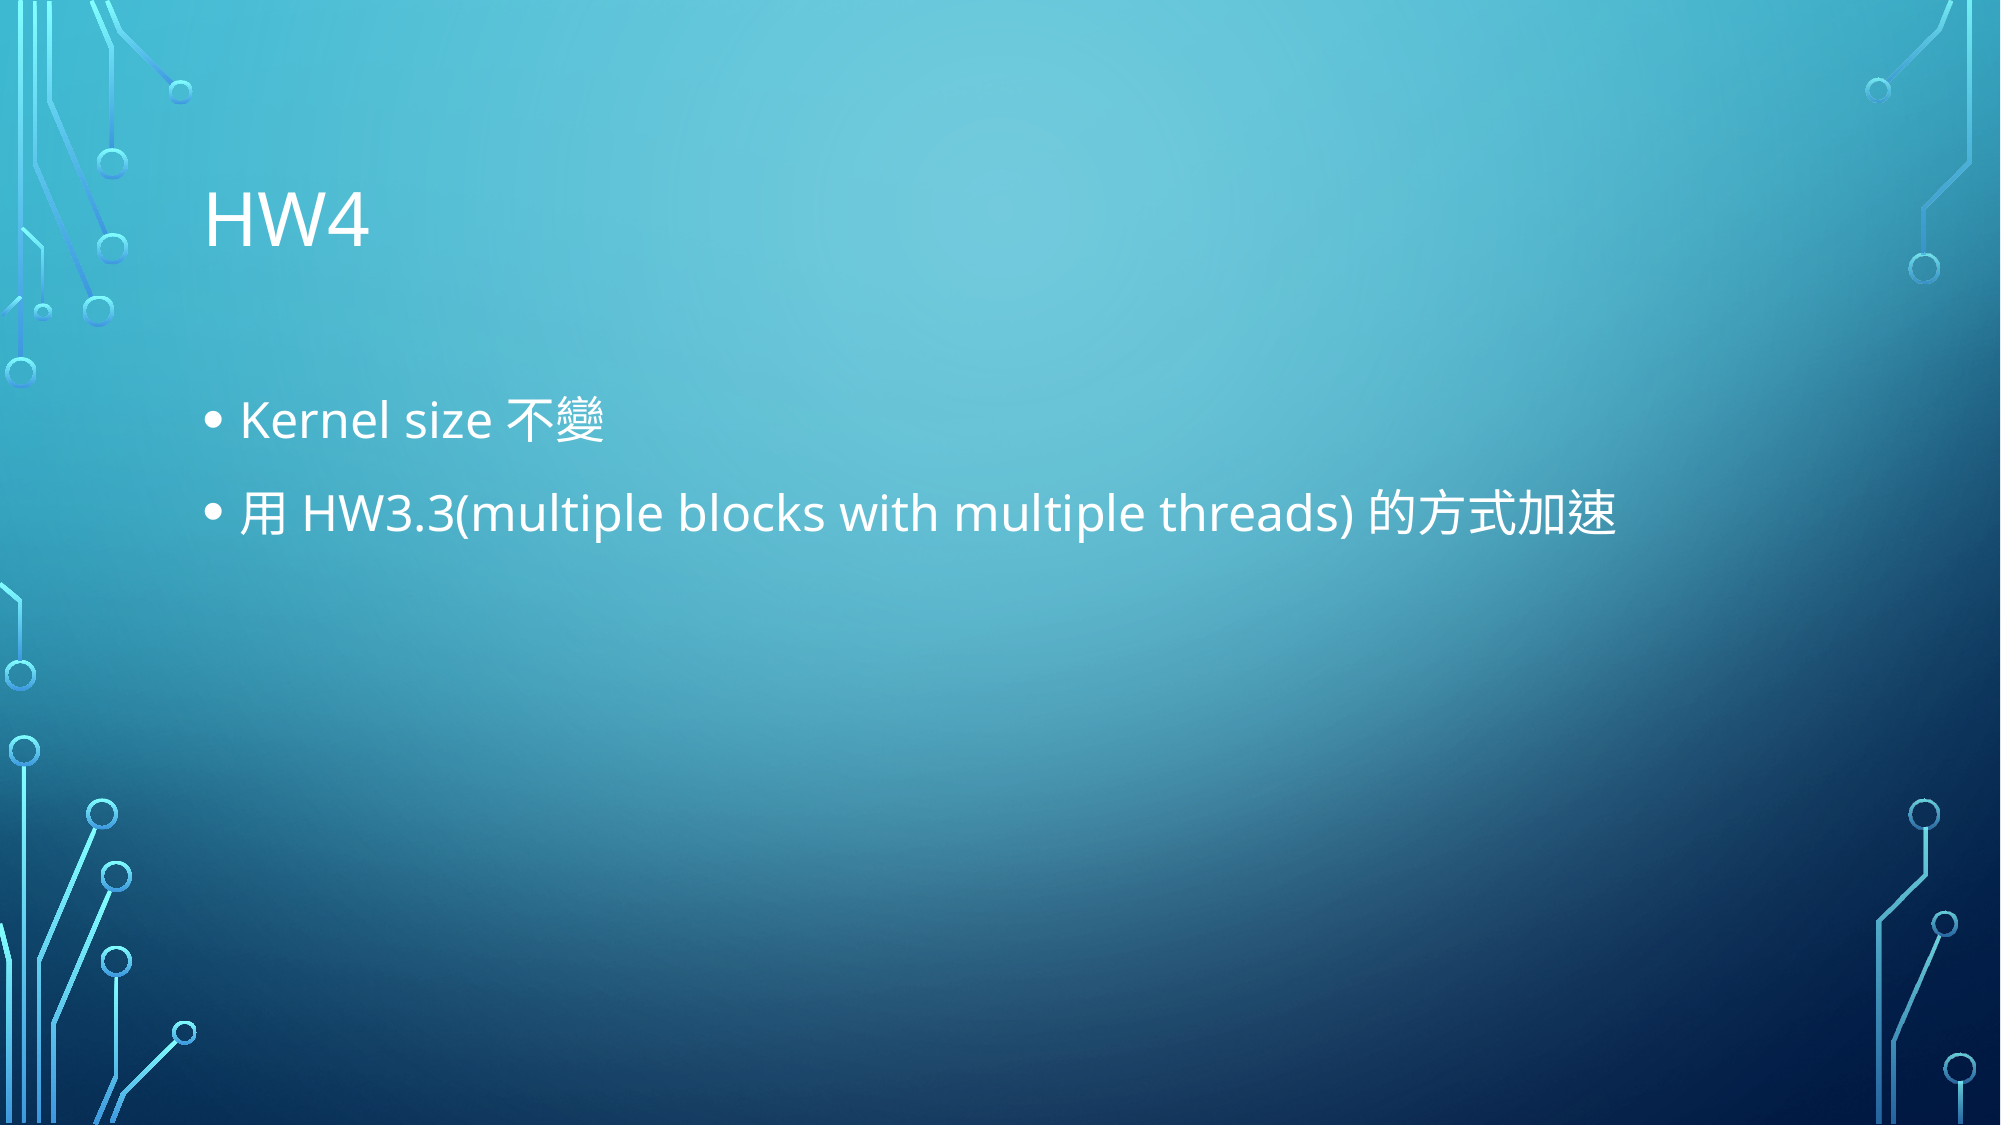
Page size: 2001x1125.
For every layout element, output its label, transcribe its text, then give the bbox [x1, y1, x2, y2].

title Hw4 [187, 101, 1813, 344]
list Kernel size不變 用HW3.3(multiple blocks with multiple threads)的方式加速 [187, 369, 1813, 950]
